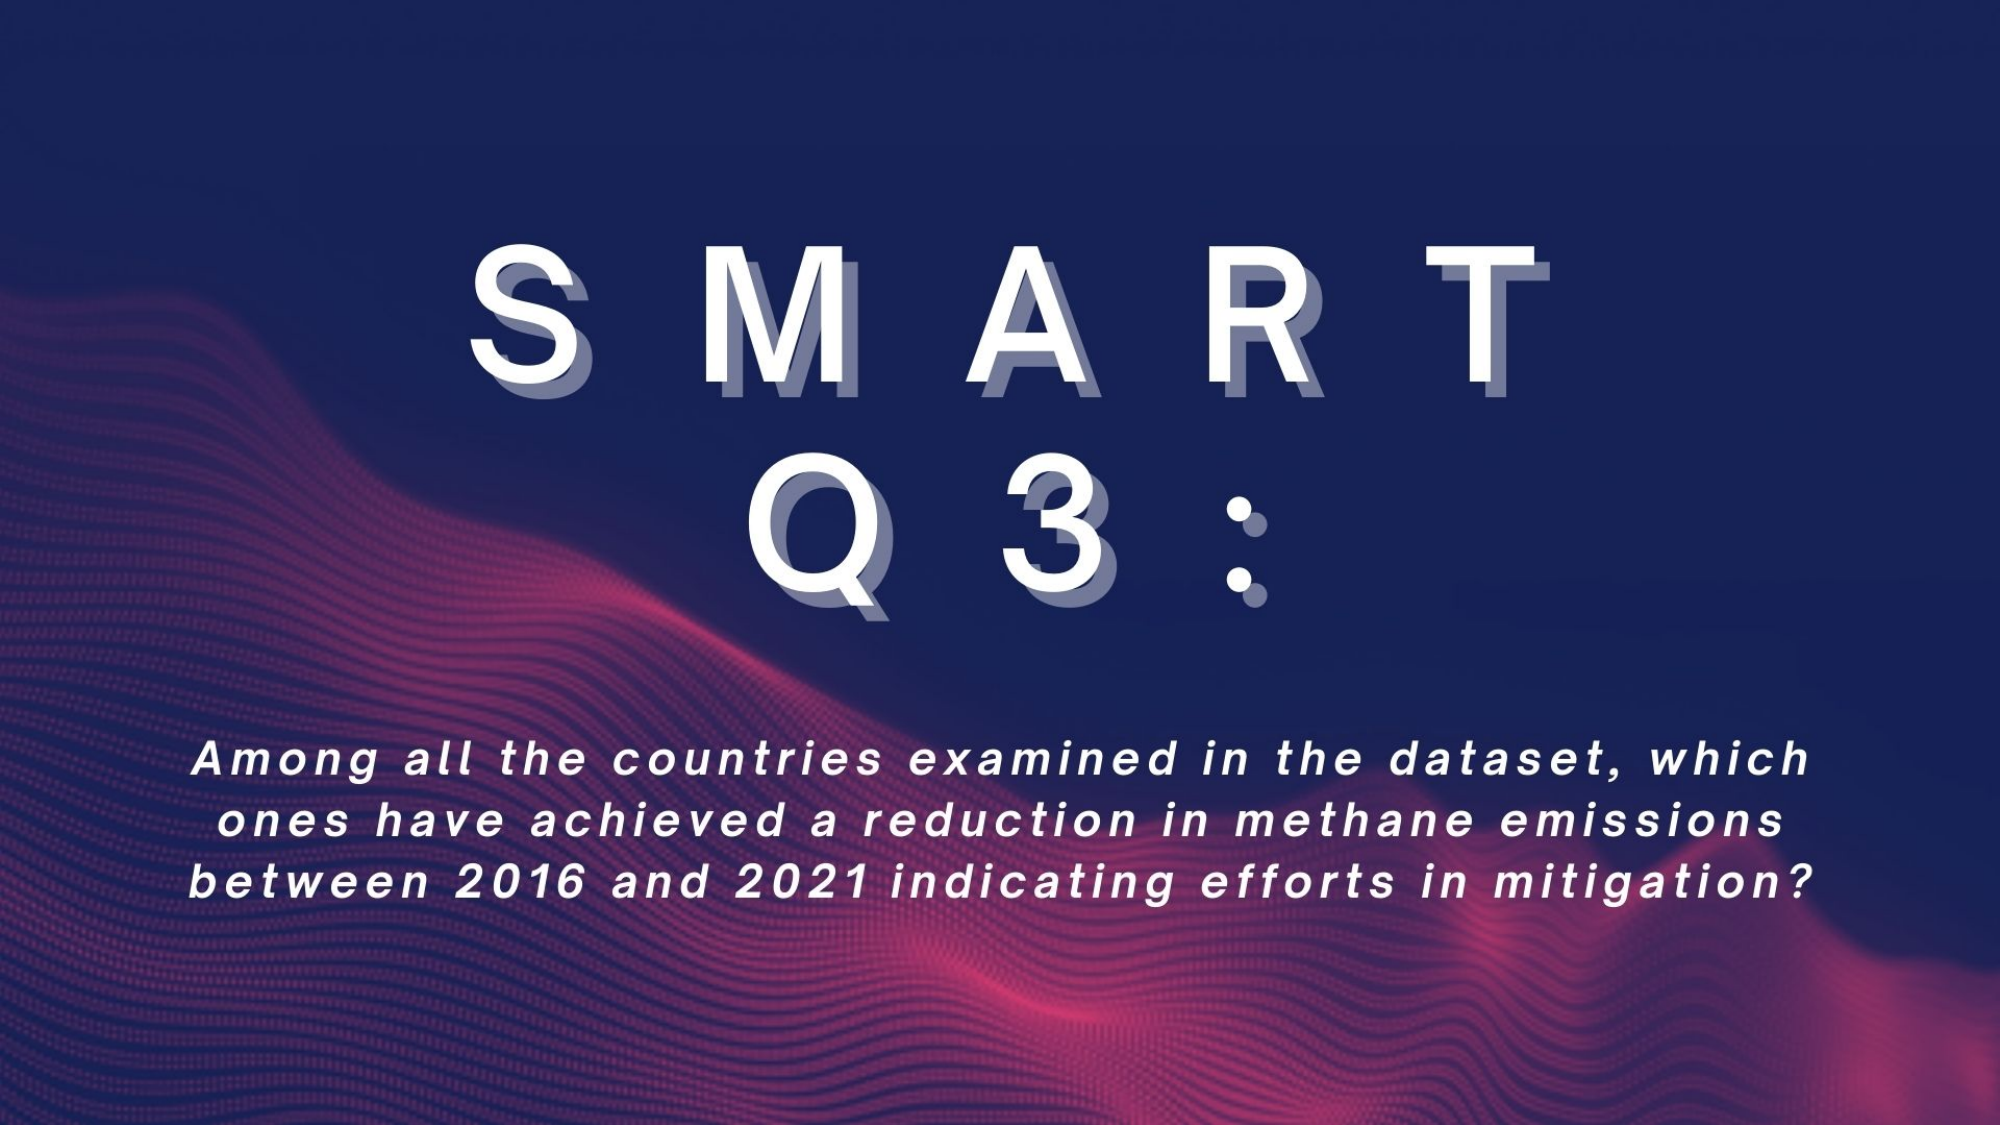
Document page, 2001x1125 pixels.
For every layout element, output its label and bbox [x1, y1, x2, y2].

list [0, 0, 2000, 1125]
